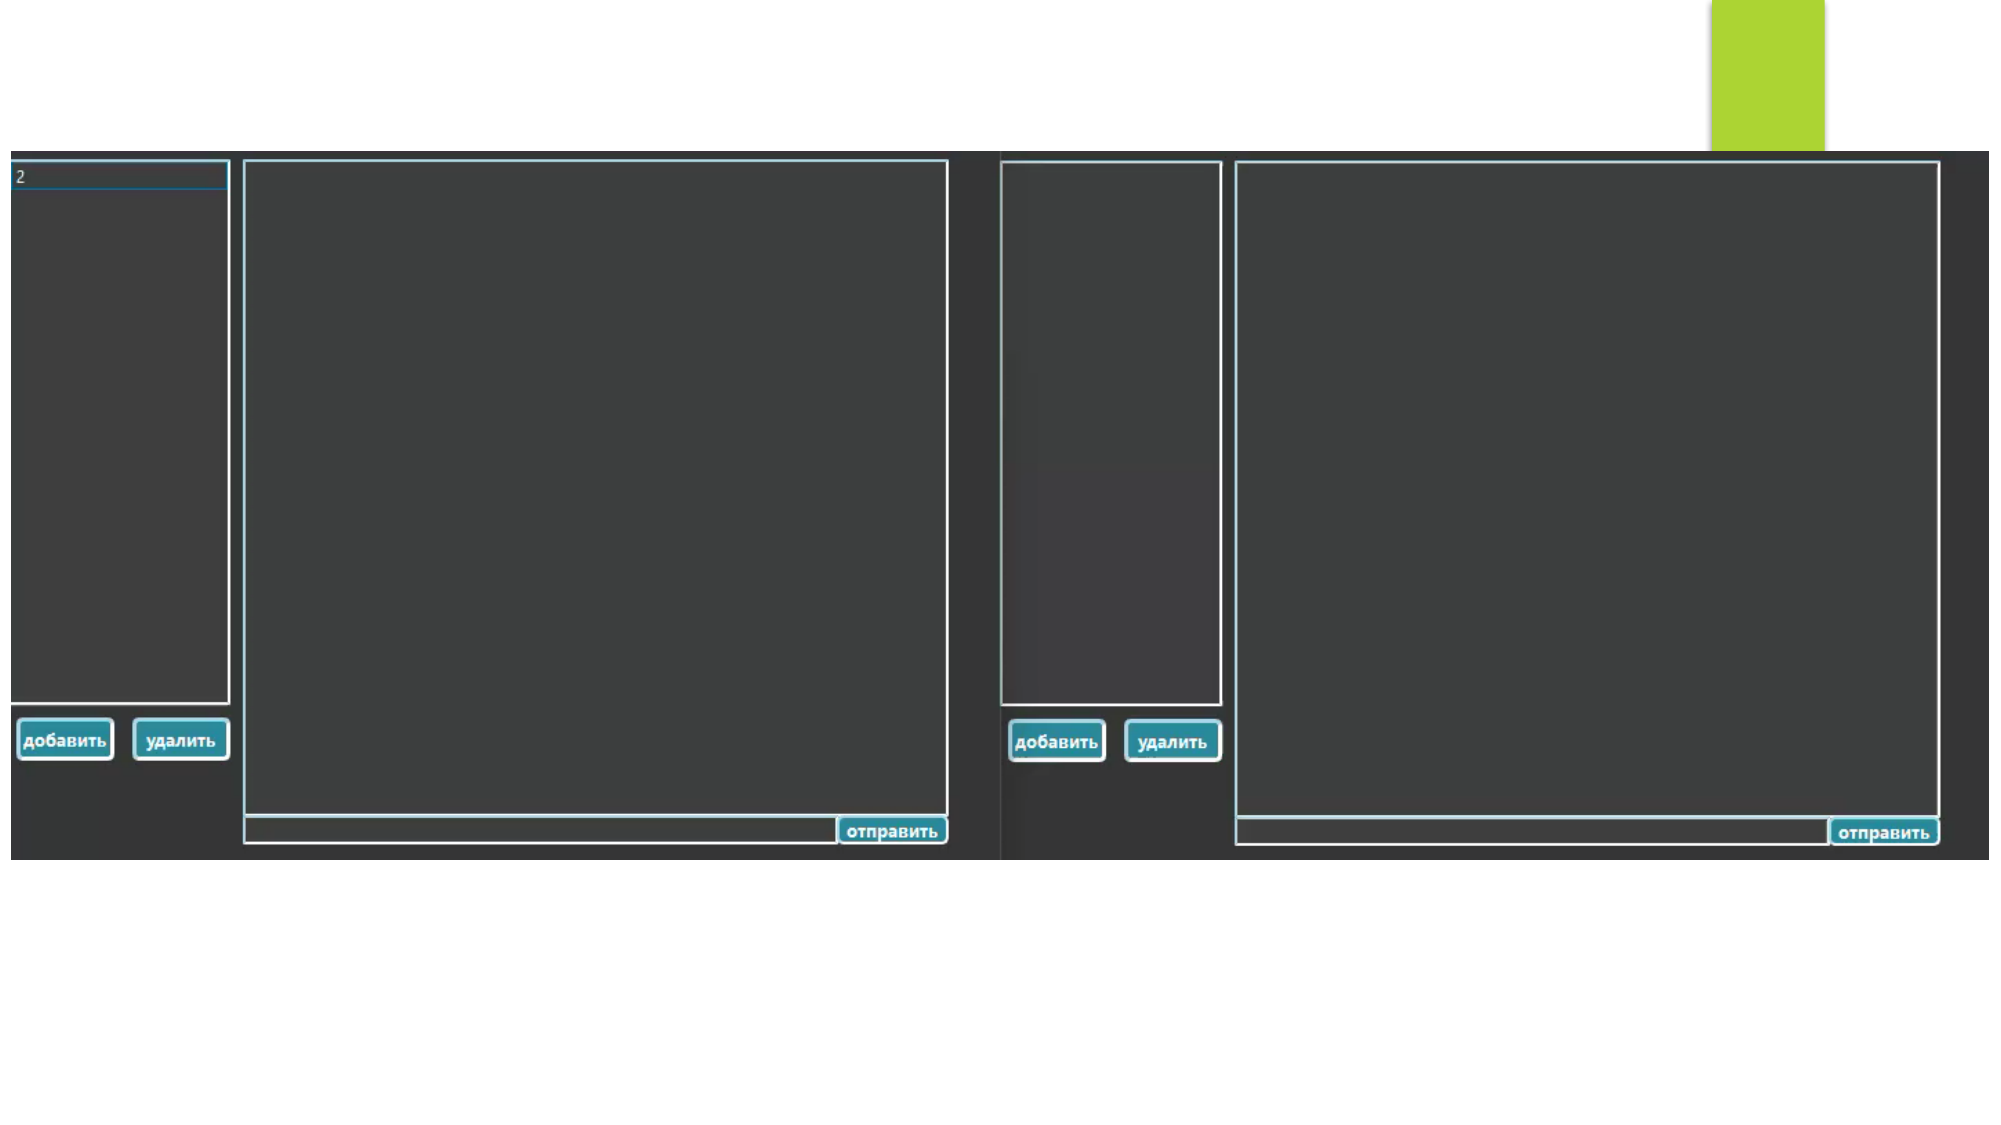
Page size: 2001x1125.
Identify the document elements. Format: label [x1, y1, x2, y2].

text_box [10, 150, 1990, 861]
